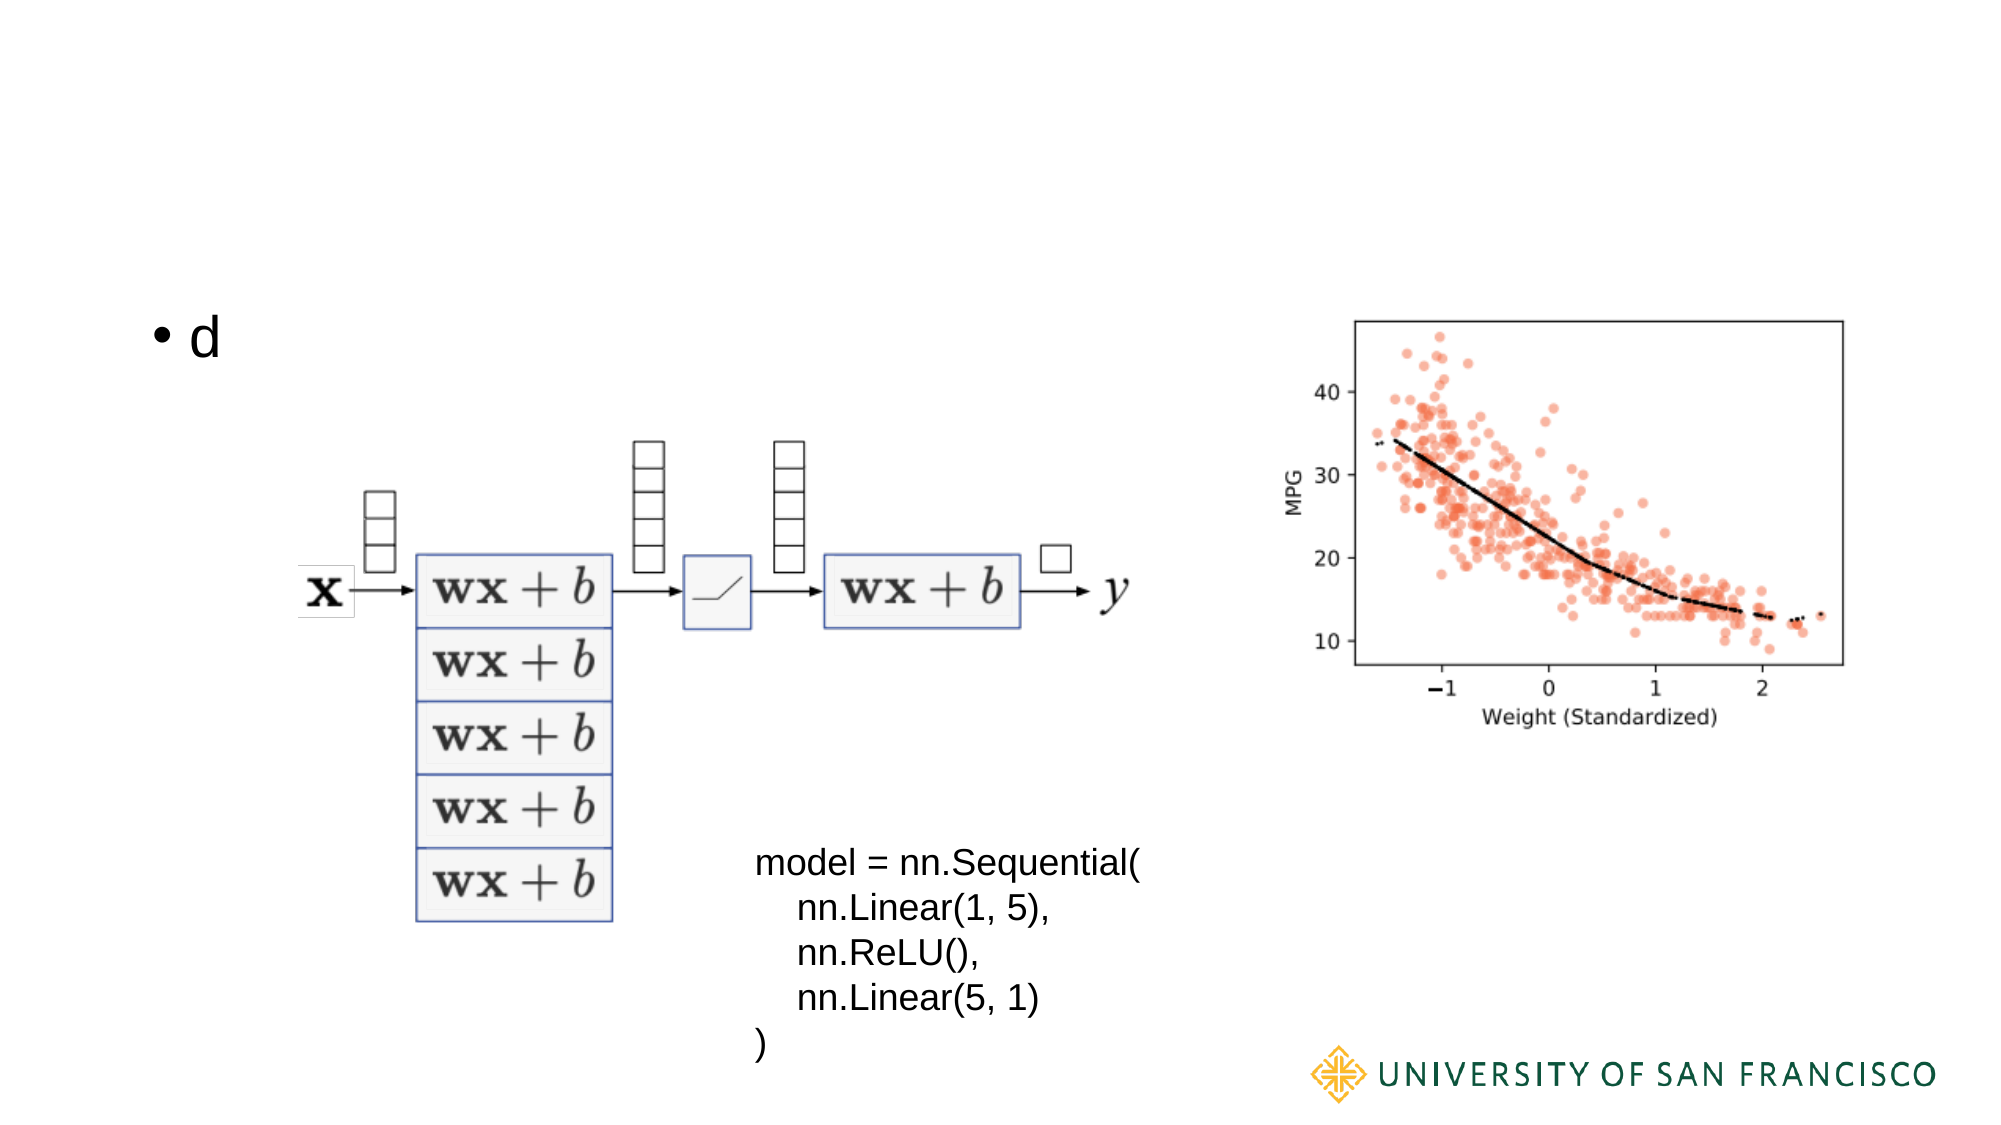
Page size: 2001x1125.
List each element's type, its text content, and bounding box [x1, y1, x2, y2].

text_box model = nn.Sequential( nn.Linear(1, 5), nn.ReLU(), nn.Linear(5, 1) ) [740, 830, 1156, 1071]
list d [137, 299, 1863, 1014]
picture [1262, 299, 1863, 750]
picture [298, 440, 1138, 923]
